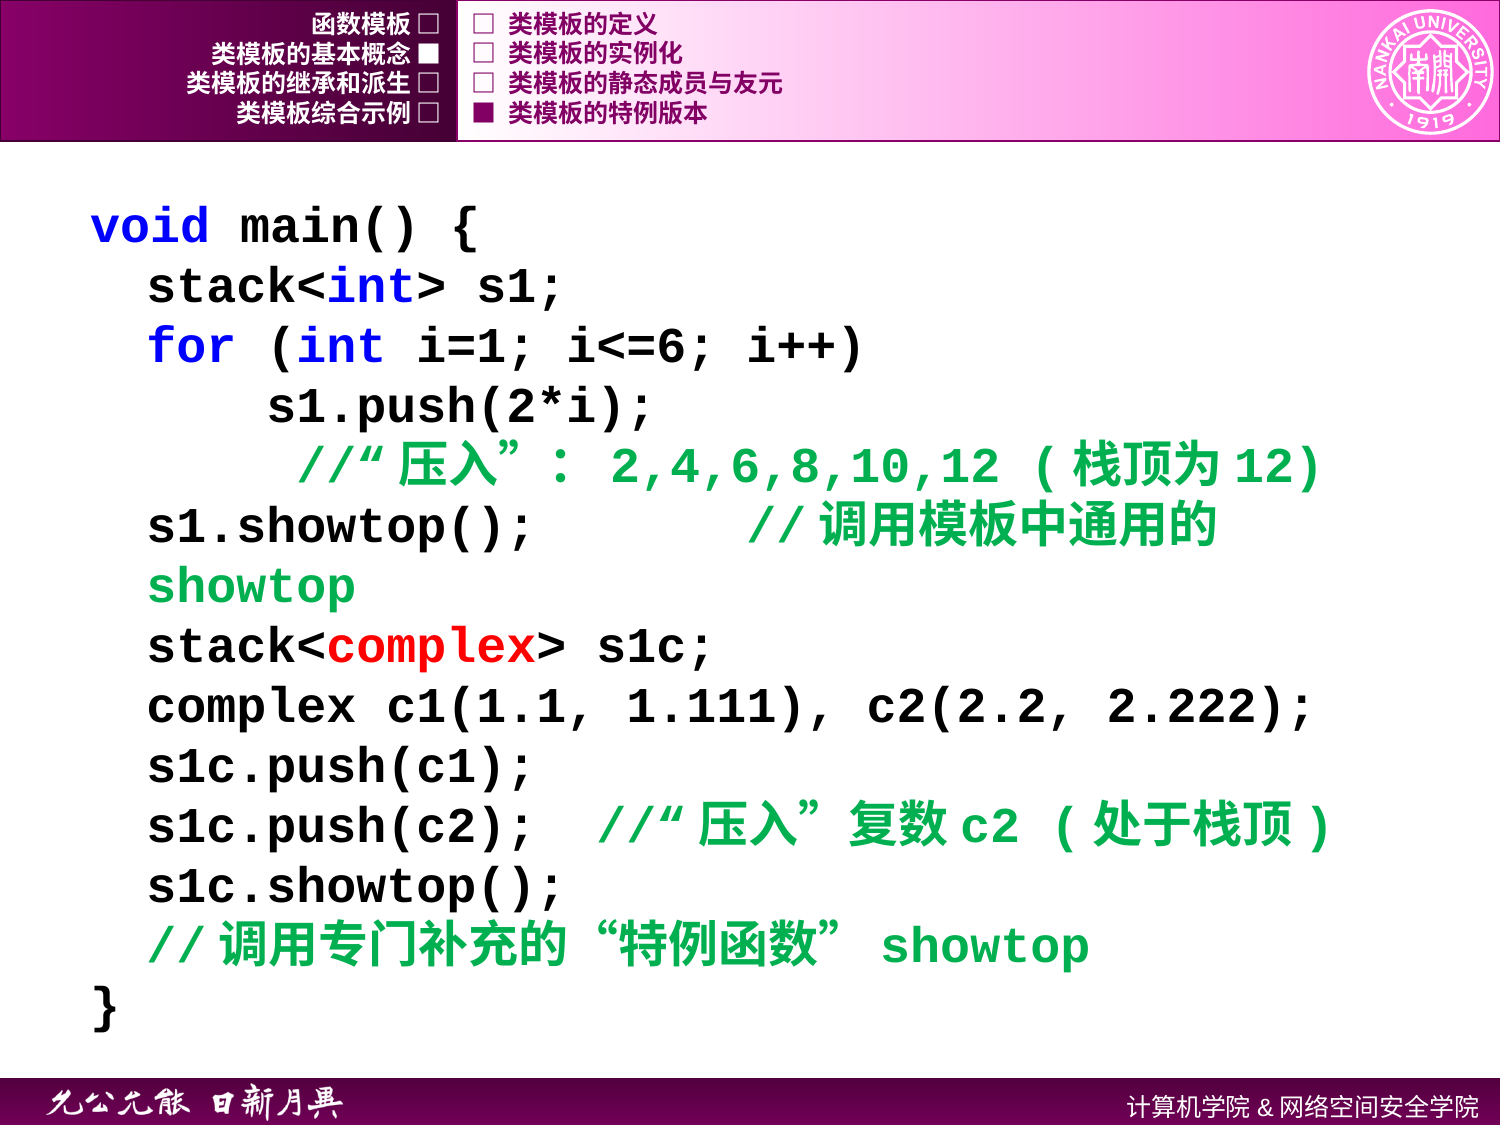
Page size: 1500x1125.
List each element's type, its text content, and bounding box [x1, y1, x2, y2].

picture [35, 1081, 356, 1122]
text_box □ 类模板的静态成员与友元 [459, 66, 1361, 95]
text_box □ 类模板的定义 [459, 7, 1361, 36]
text_box 函数模板 □ [0, 7, 459, 36]
text_box □ 类模板的实例化 [459, 36, 1361, 66]
text_box 类模板的基本概念 ■ [0, 36, 459, 66]
text_box 类模板的继承和派生 □ [0, 66, 459, 95]
text_box ■ 类模板的特例版本 [459, 95, 1361, 129]
list void main() { stack<int> s1; for (int i=1; i<=6; i++) s1.push(2*i); //“压入”：2,4,6,8,10,12 (栈顶为12) s1.showtop(); //调用模板中通用的showtop stack<complex> s1c; complex c1(1.1, 1.111), c2(2.2, 2.222); s1c.push(c1); s1c.push(c2); //“压入”复数c2 (处于栈顶) s1c.showtop(); //调用专门补充的“特例函数”showtop } [74, 184, 1413, 1067]
text_box 类模板综合示例 □ [0, 95, 459, 129]
